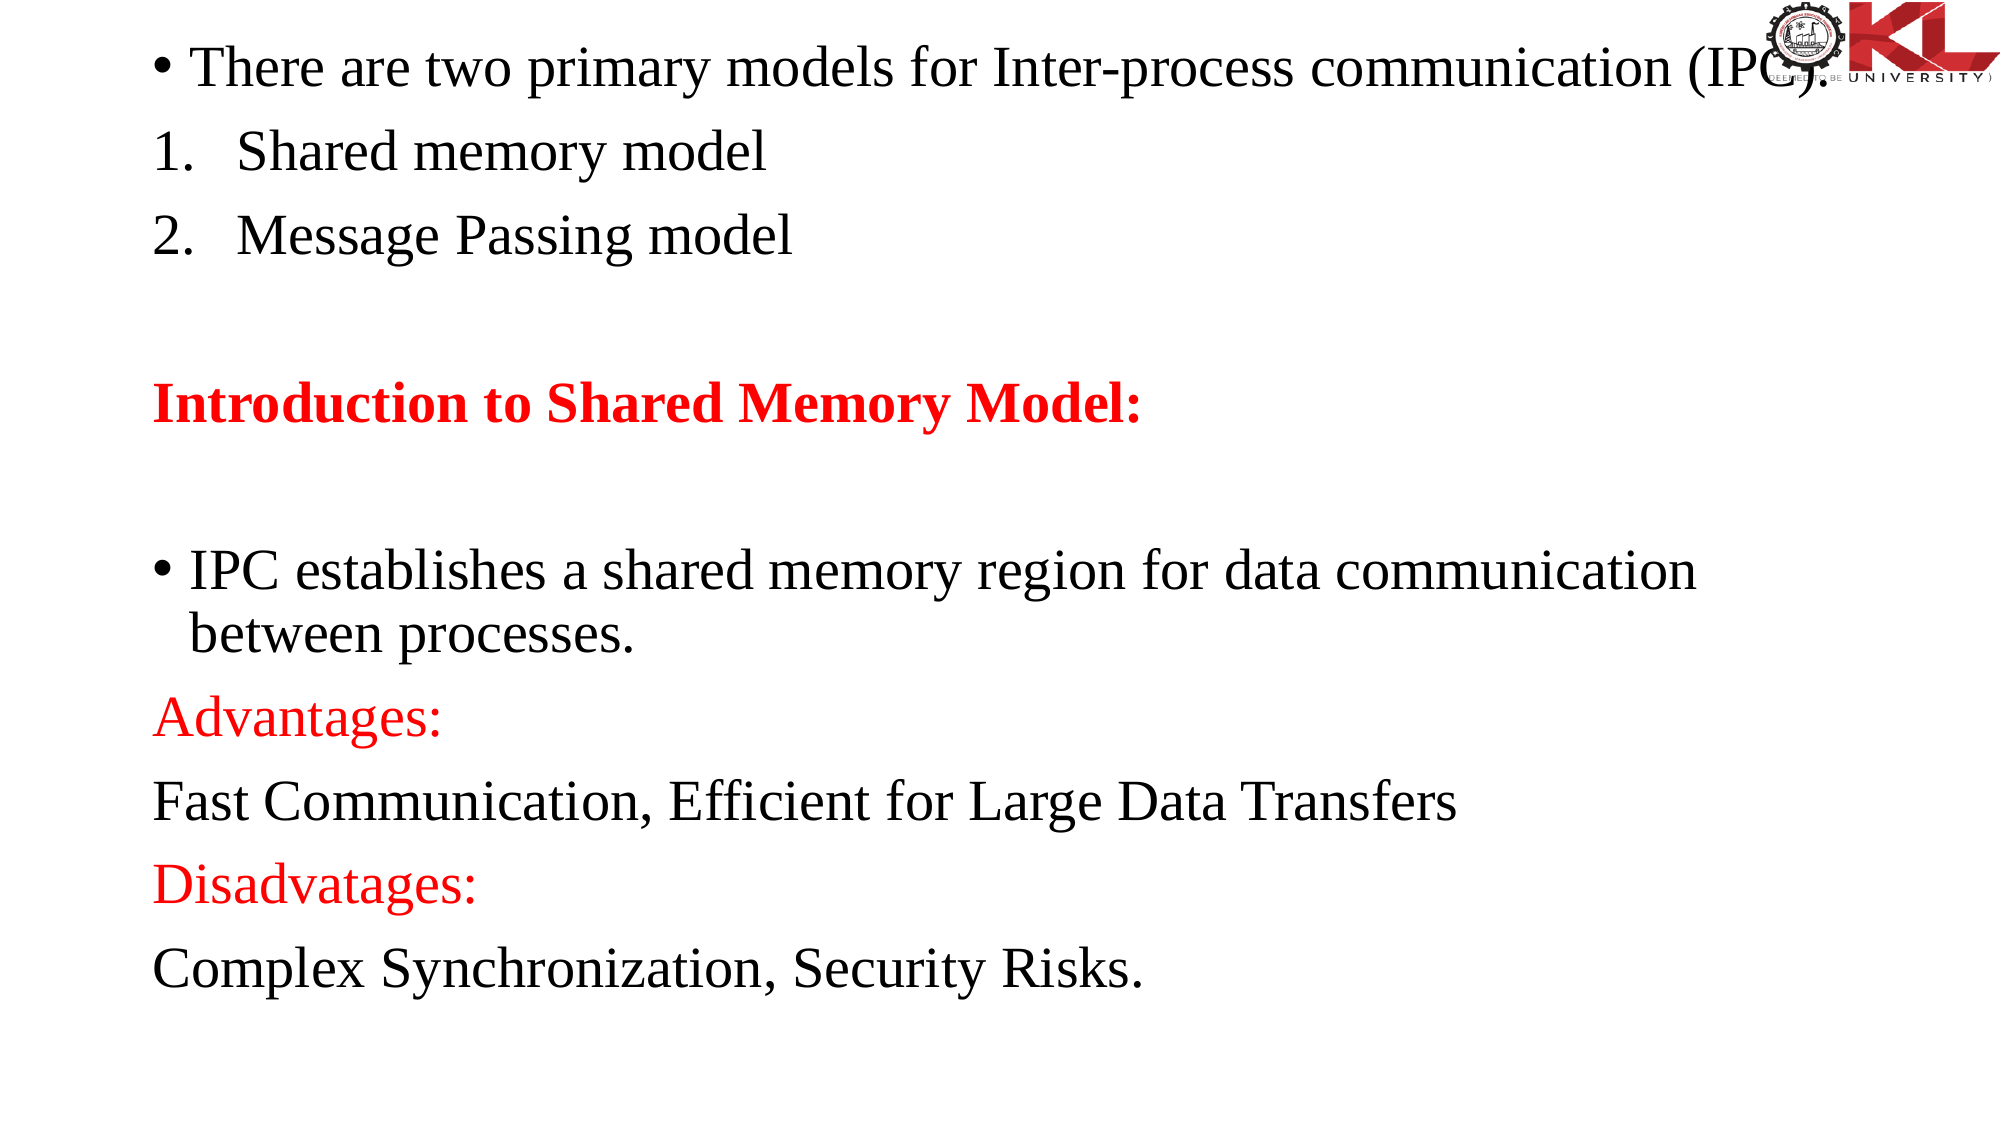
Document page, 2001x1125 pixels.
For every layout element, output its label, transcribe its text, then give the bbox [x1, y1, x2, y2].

list There are two primary models for Inter-process communication (IPC). Shared memory model Message Passing model Introduction to Shared Memory Model: IPC establishes a shared memory region for data communication between processes. Advantages: Fast Communication, Efficient for Large Data Transfers Disadvatages: Complex Synchronization, Security Risks. [137, 29, 1863, 1014]
picture [1750, 0, 2000, 88]
